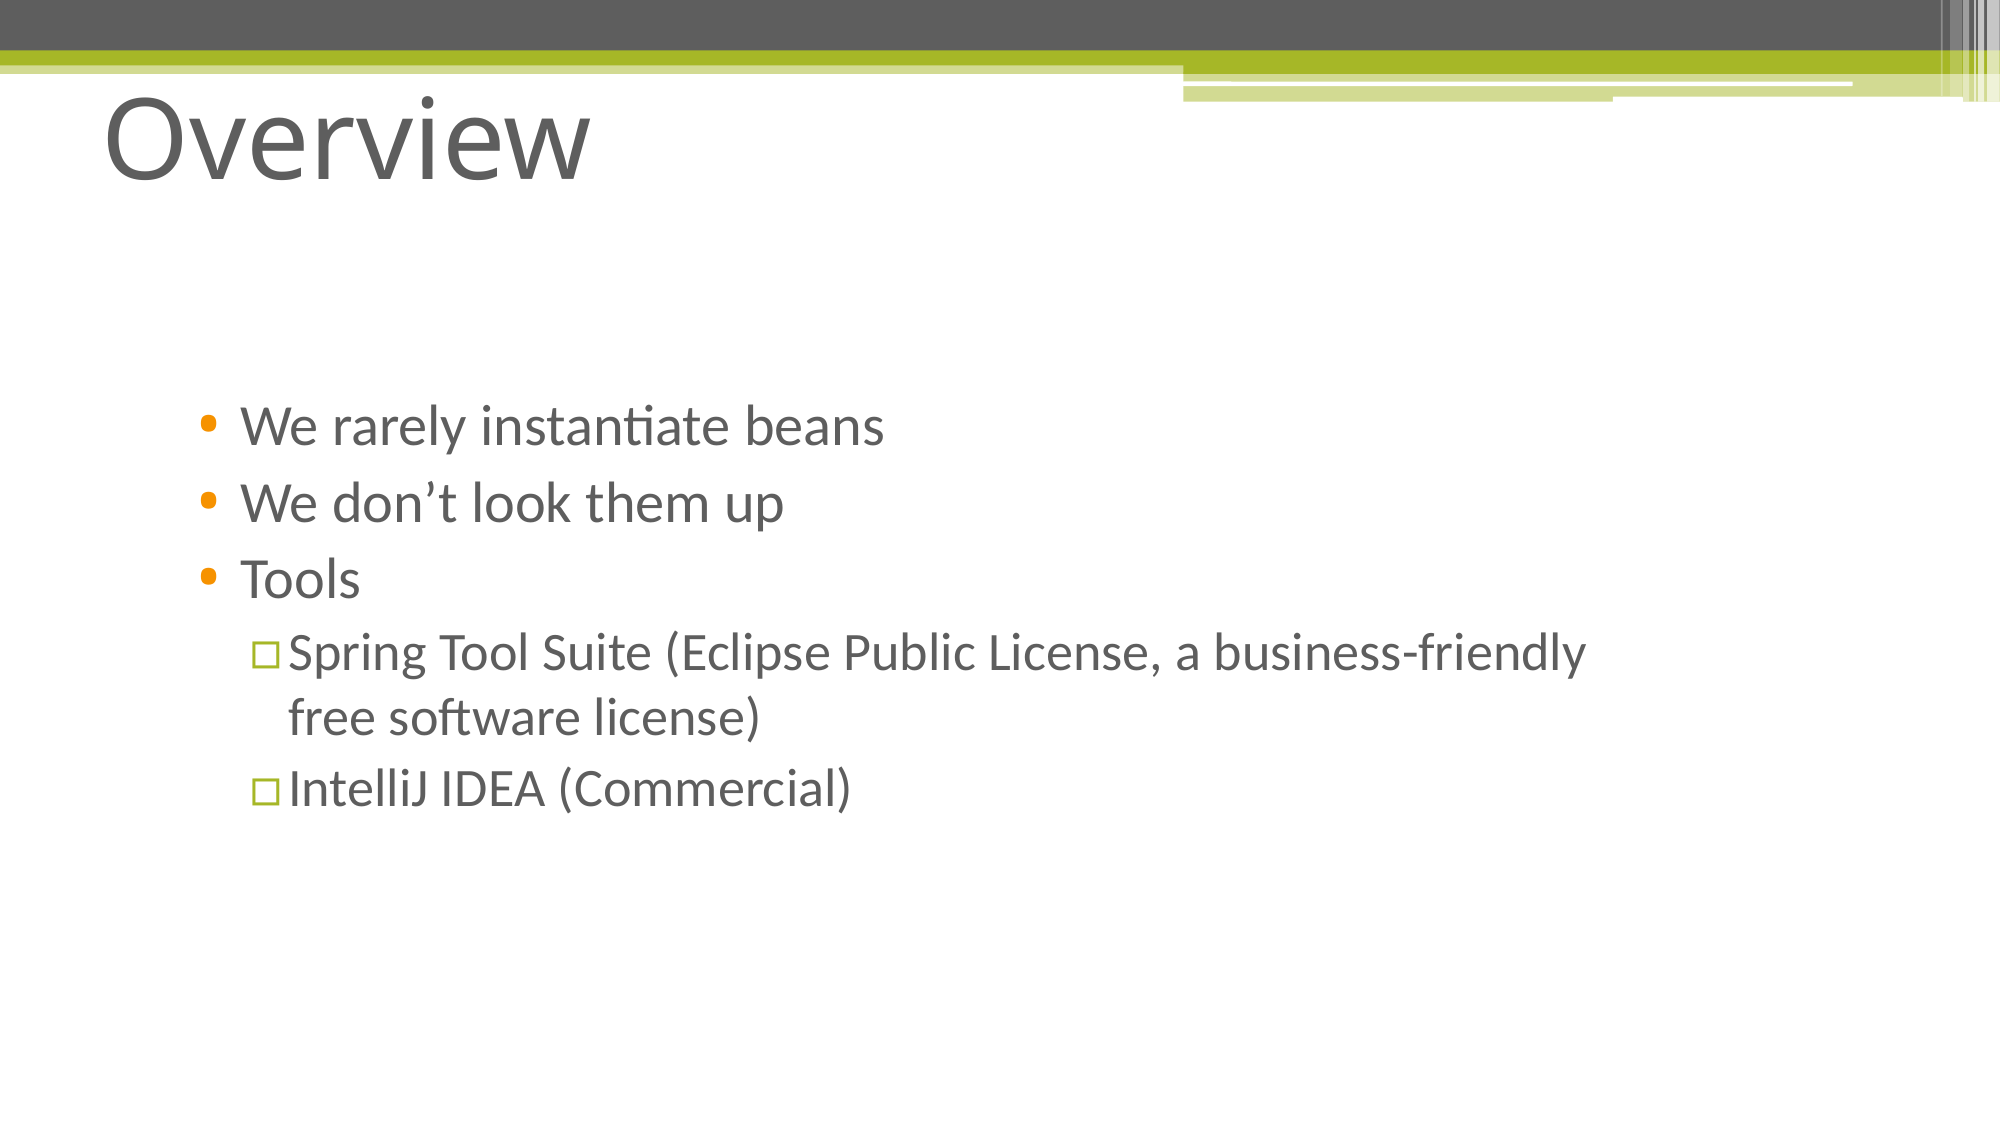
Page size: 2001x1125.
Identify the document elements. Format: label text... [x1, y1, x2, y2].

list We rarely instantiate beans We don’t look them up Tools Spring Tool Suite (Eclipse Public License, a business-friendly free software license) IntelliJ IDEA (Commercial) [165, 380, 1618, 902]
title Overview [86, 47, 2000, 223]
